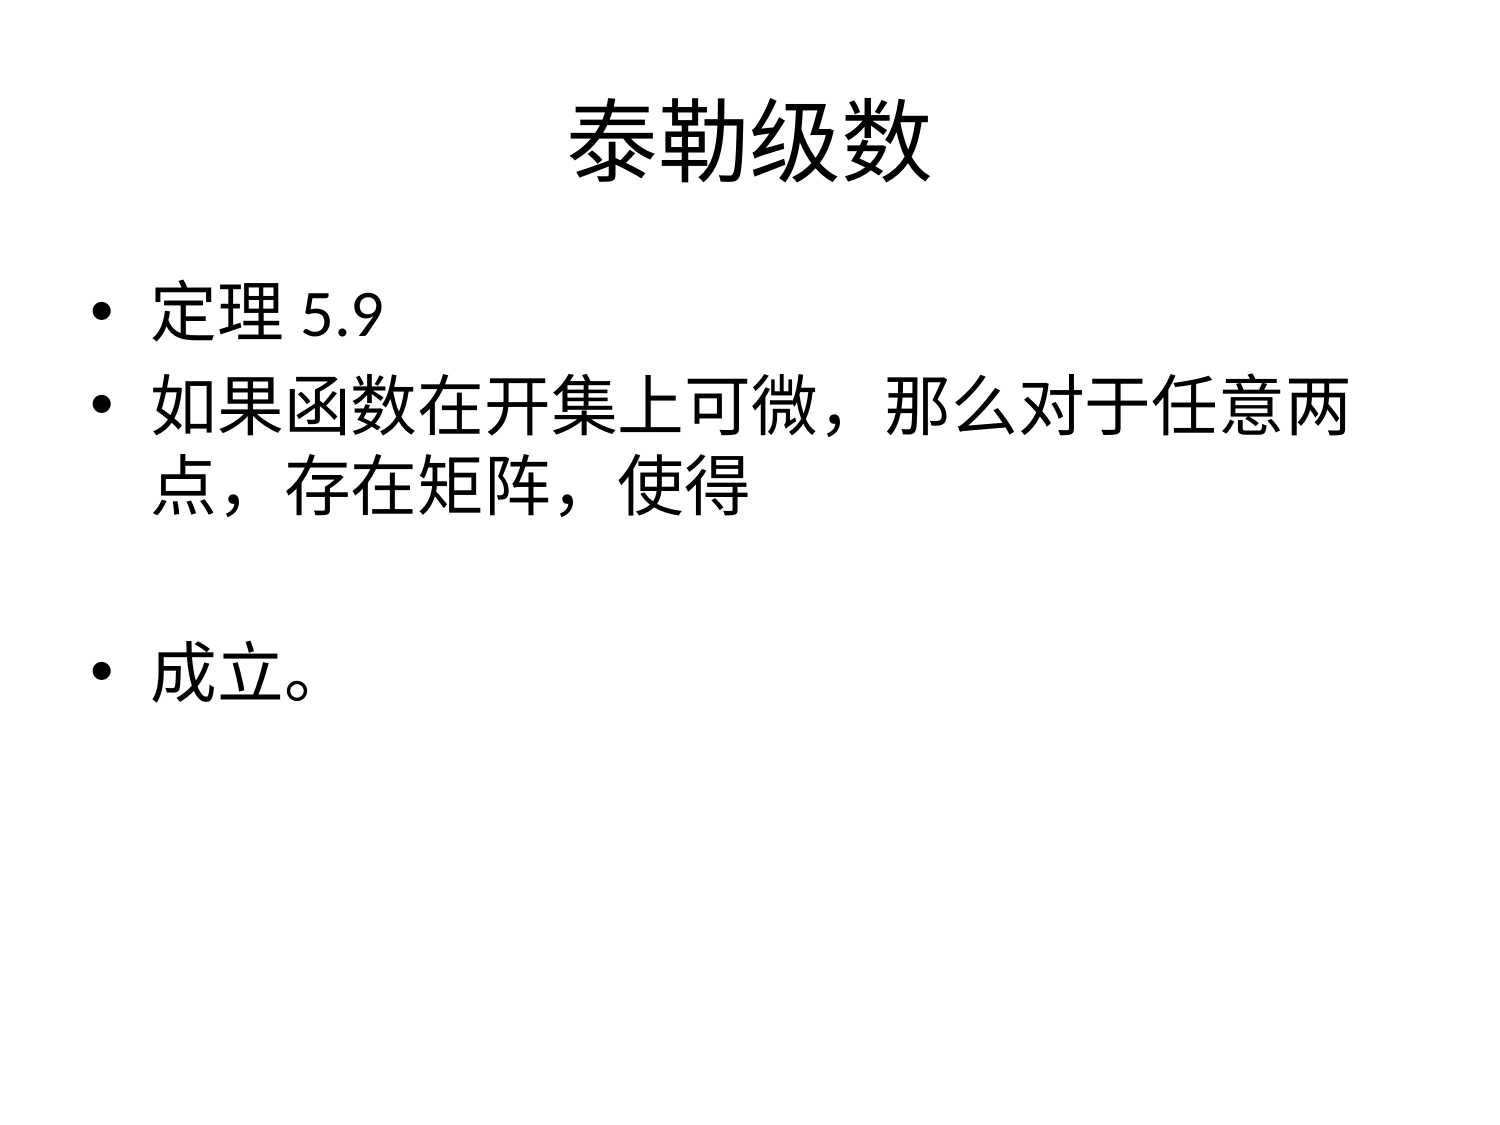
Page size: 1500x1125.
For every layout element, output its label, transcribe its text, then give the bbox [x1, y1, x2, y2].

title 泰勒级数 [75, 45, 1425, 233]
